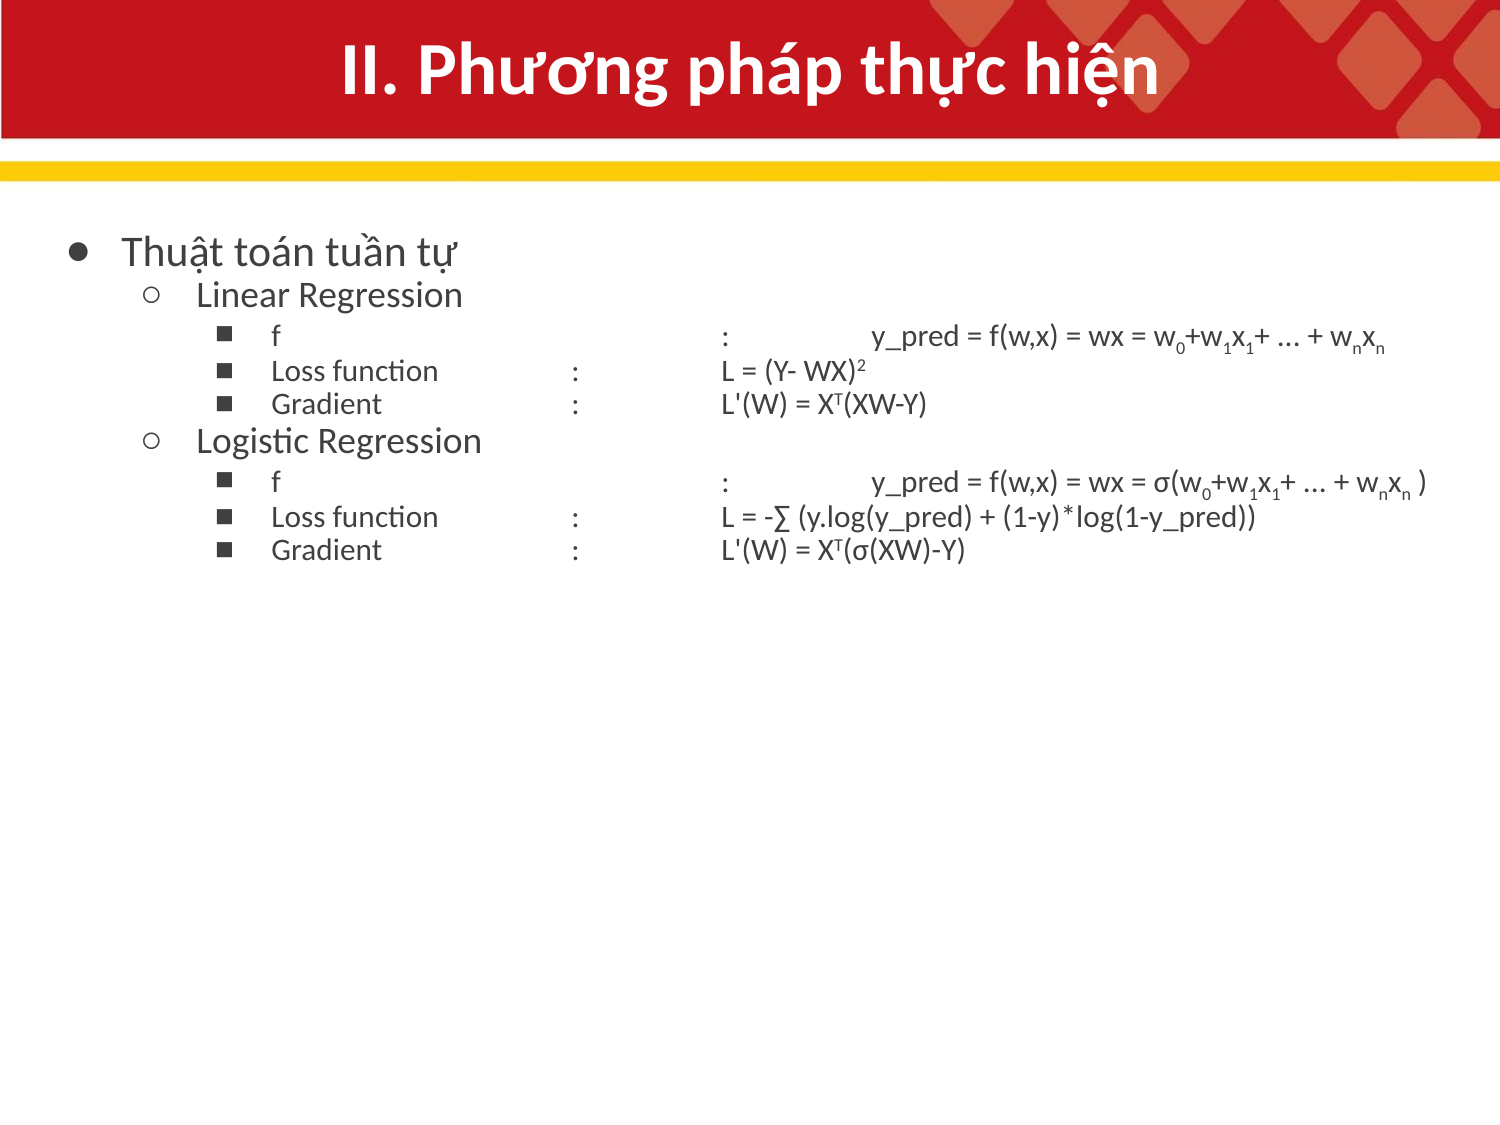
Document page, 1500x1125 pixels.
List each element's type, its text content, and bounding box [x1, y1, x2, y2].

picture [0, 0, 1500, 1125]
list Thuật toán tuần tự Linear Regression f : y_pred = f(w,x) = wx = w0+w1x1+ ... + wnxn Loss function : L = (Y- WX)2 Gradient : L'(W) = XT(XW-Y) Logistic Regression f : y_pred = f(w,x) = wx = σ(w0+w1x1+ ... + wnxn ) Loss function : L = -∑ (y.log(y_pred) + (1-y)*log(1-y_pred)) Gradient : L'(W) = XT(σ(XW)-Y) [31, 220, 1471, 1025]
title II. Phương pháp thực hiện [31, 0, 1471, 141]
